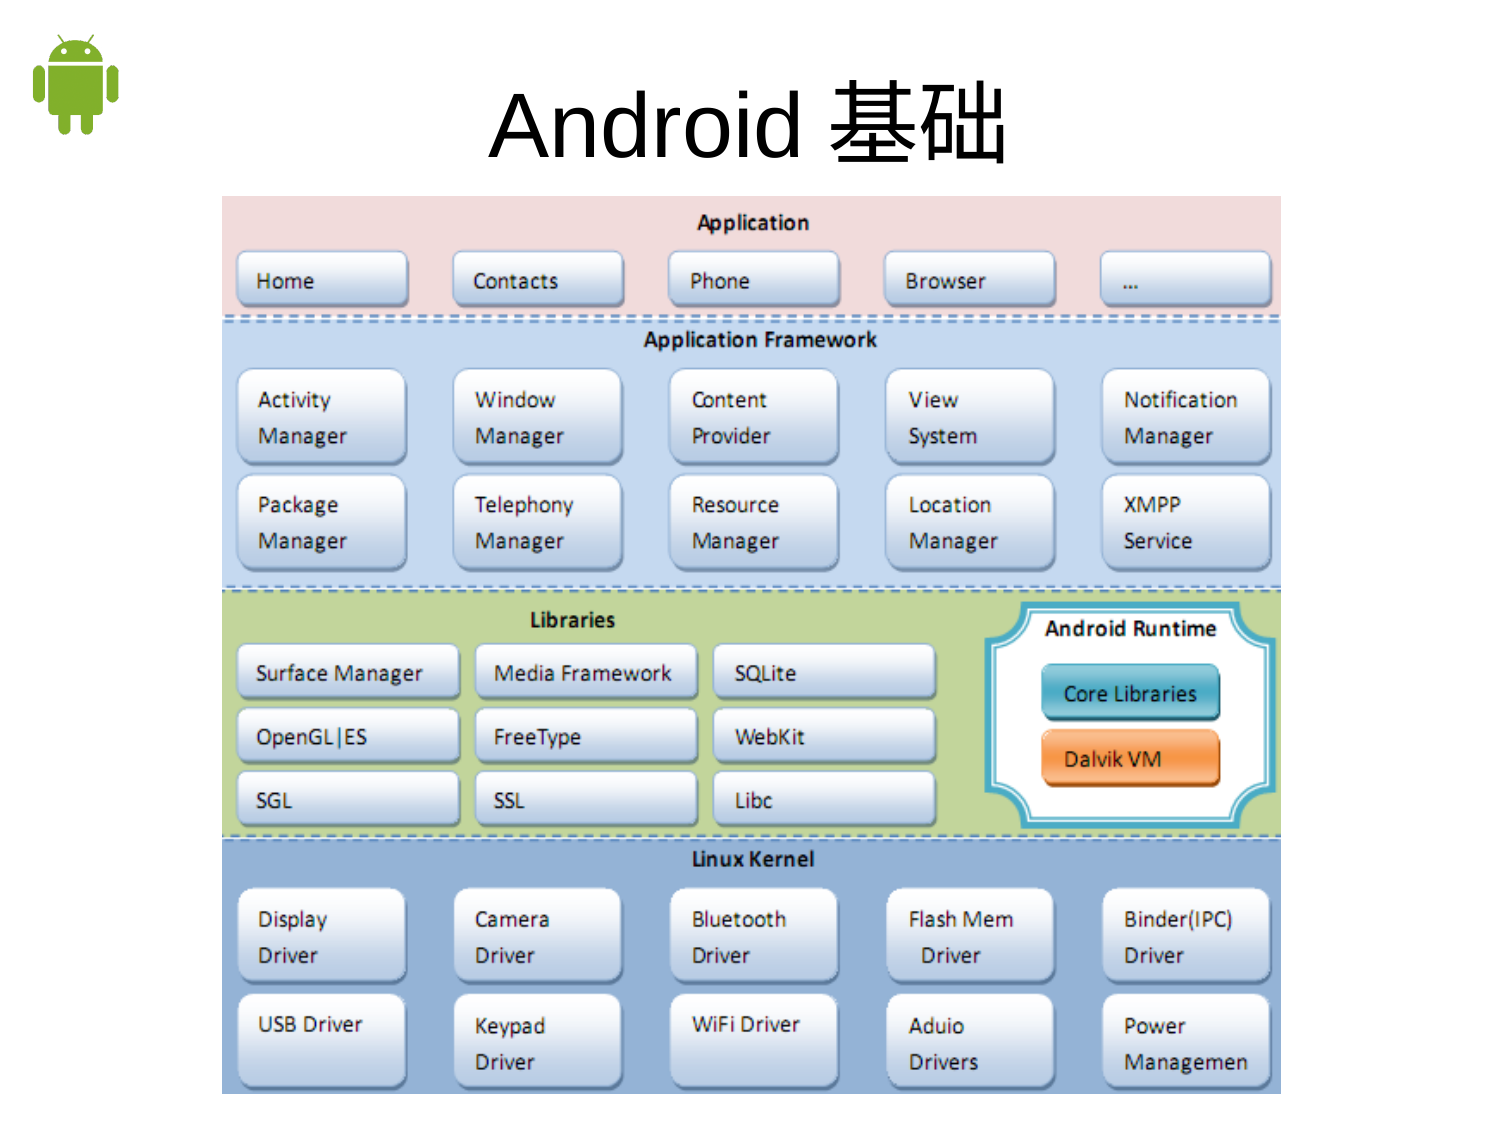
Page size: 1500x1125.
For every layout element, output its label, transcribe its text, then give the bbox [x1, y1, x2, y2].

picture [222, 196, 1281, 1095]
picture [29, 30, 122, 138]
text_box Android基础 [112, 0, 1388, 241]
